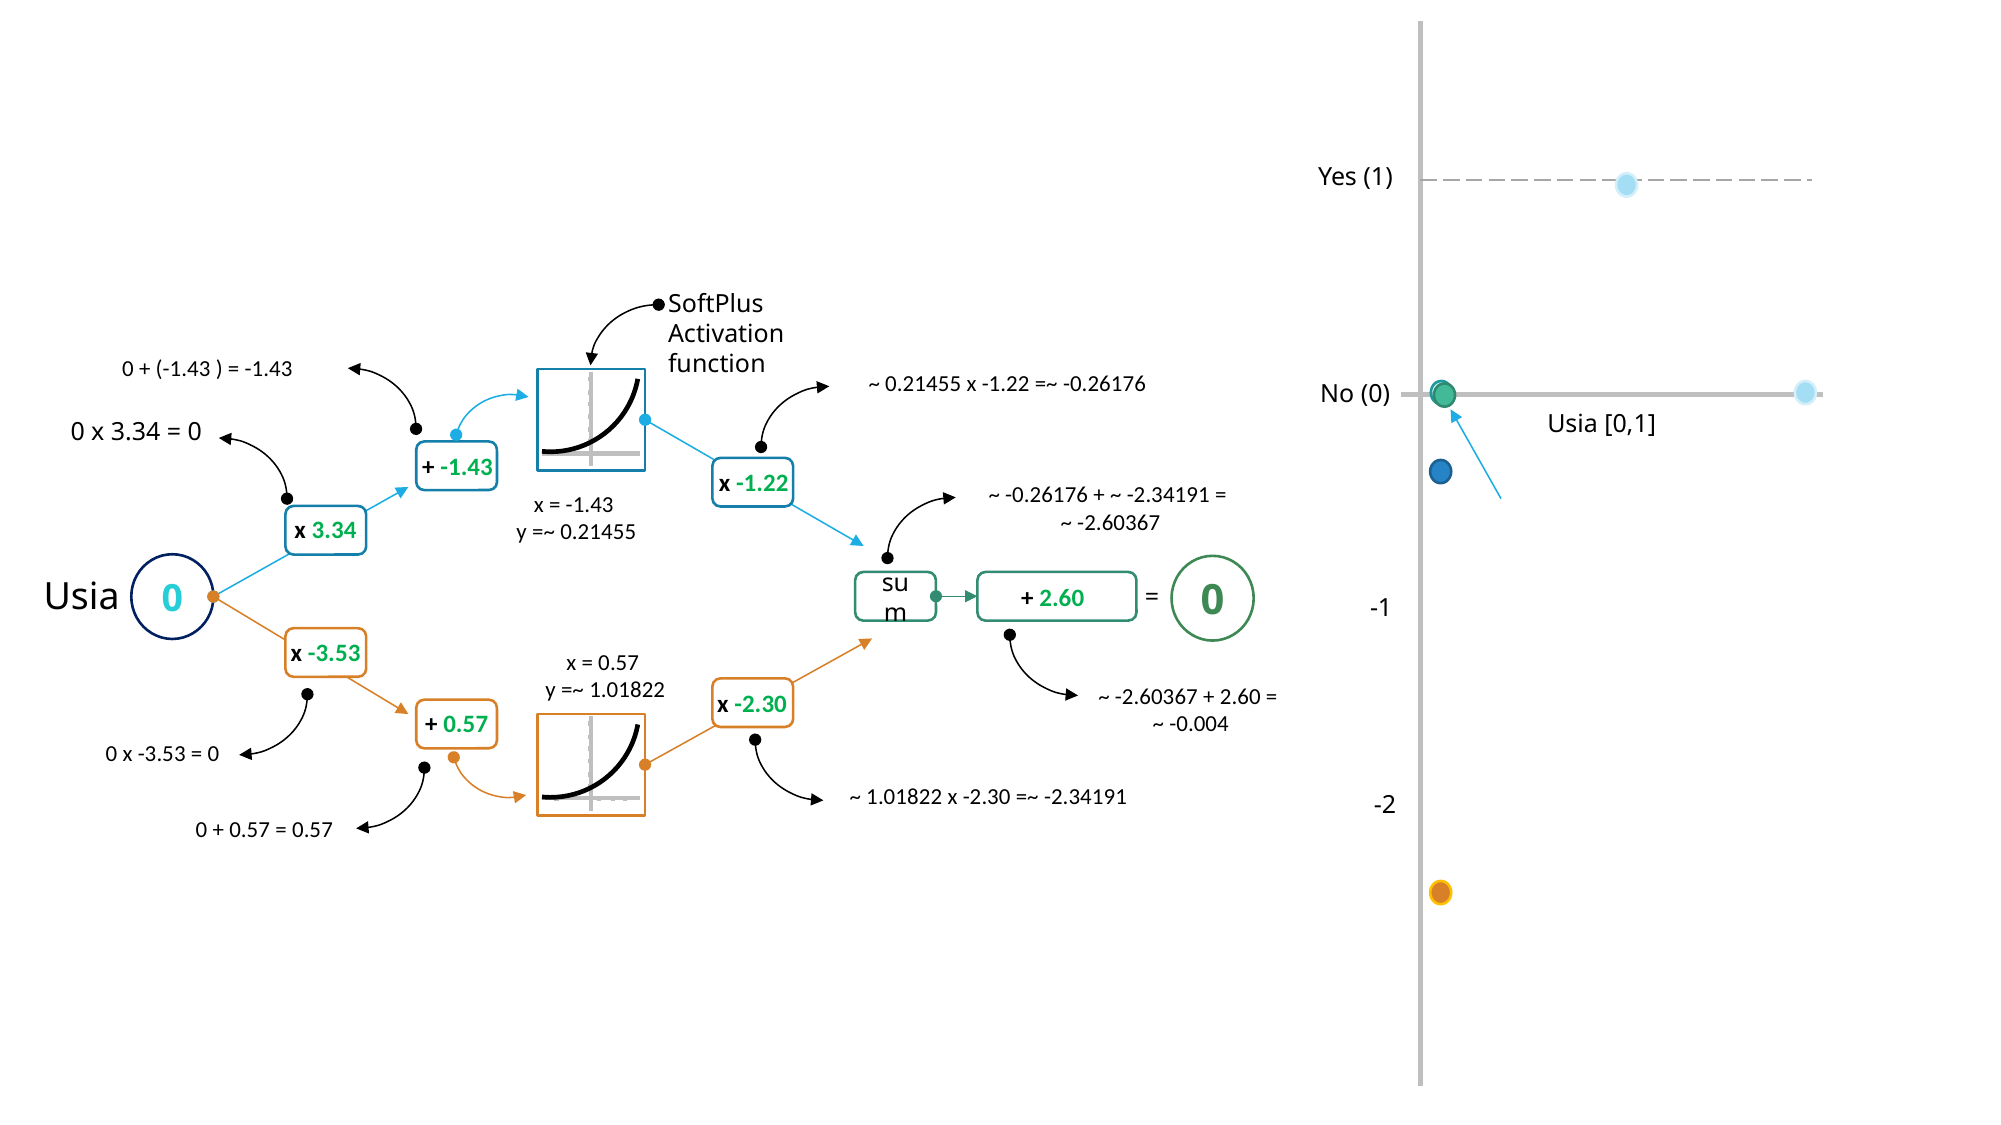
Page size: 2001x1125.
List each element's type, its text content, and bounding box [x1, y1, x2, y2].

text_box Usia [0,1] [1532, 402, 1715, 446]
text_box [0, 274, 1309, 851]
text_box [1793, 379, 1817, 390]
text_box Yes (1) [1303, 153, 1409, 198]
text_box [1433, 382, 1456, 390]
text_box [1618, 171, 1636, 176]
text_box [1450, 409, 1502, 499]
text_box -2 [1315, 781, 1411, 827]
text_box [1797, 402, 1814, 406]
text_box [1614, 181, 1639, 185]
text_box [1428, 879, 1453, 906]
text_box No (0) [1315, 369, 1415, 415]
text_box [1434, 402, 1454, 408]
text_box [1615, 190, 1638, 198]
text_box -1 [1315, 584, 1407, 630]
text_box [1428, 458, 1443, 485]
text_box [1429, 379, 1450, 390]
